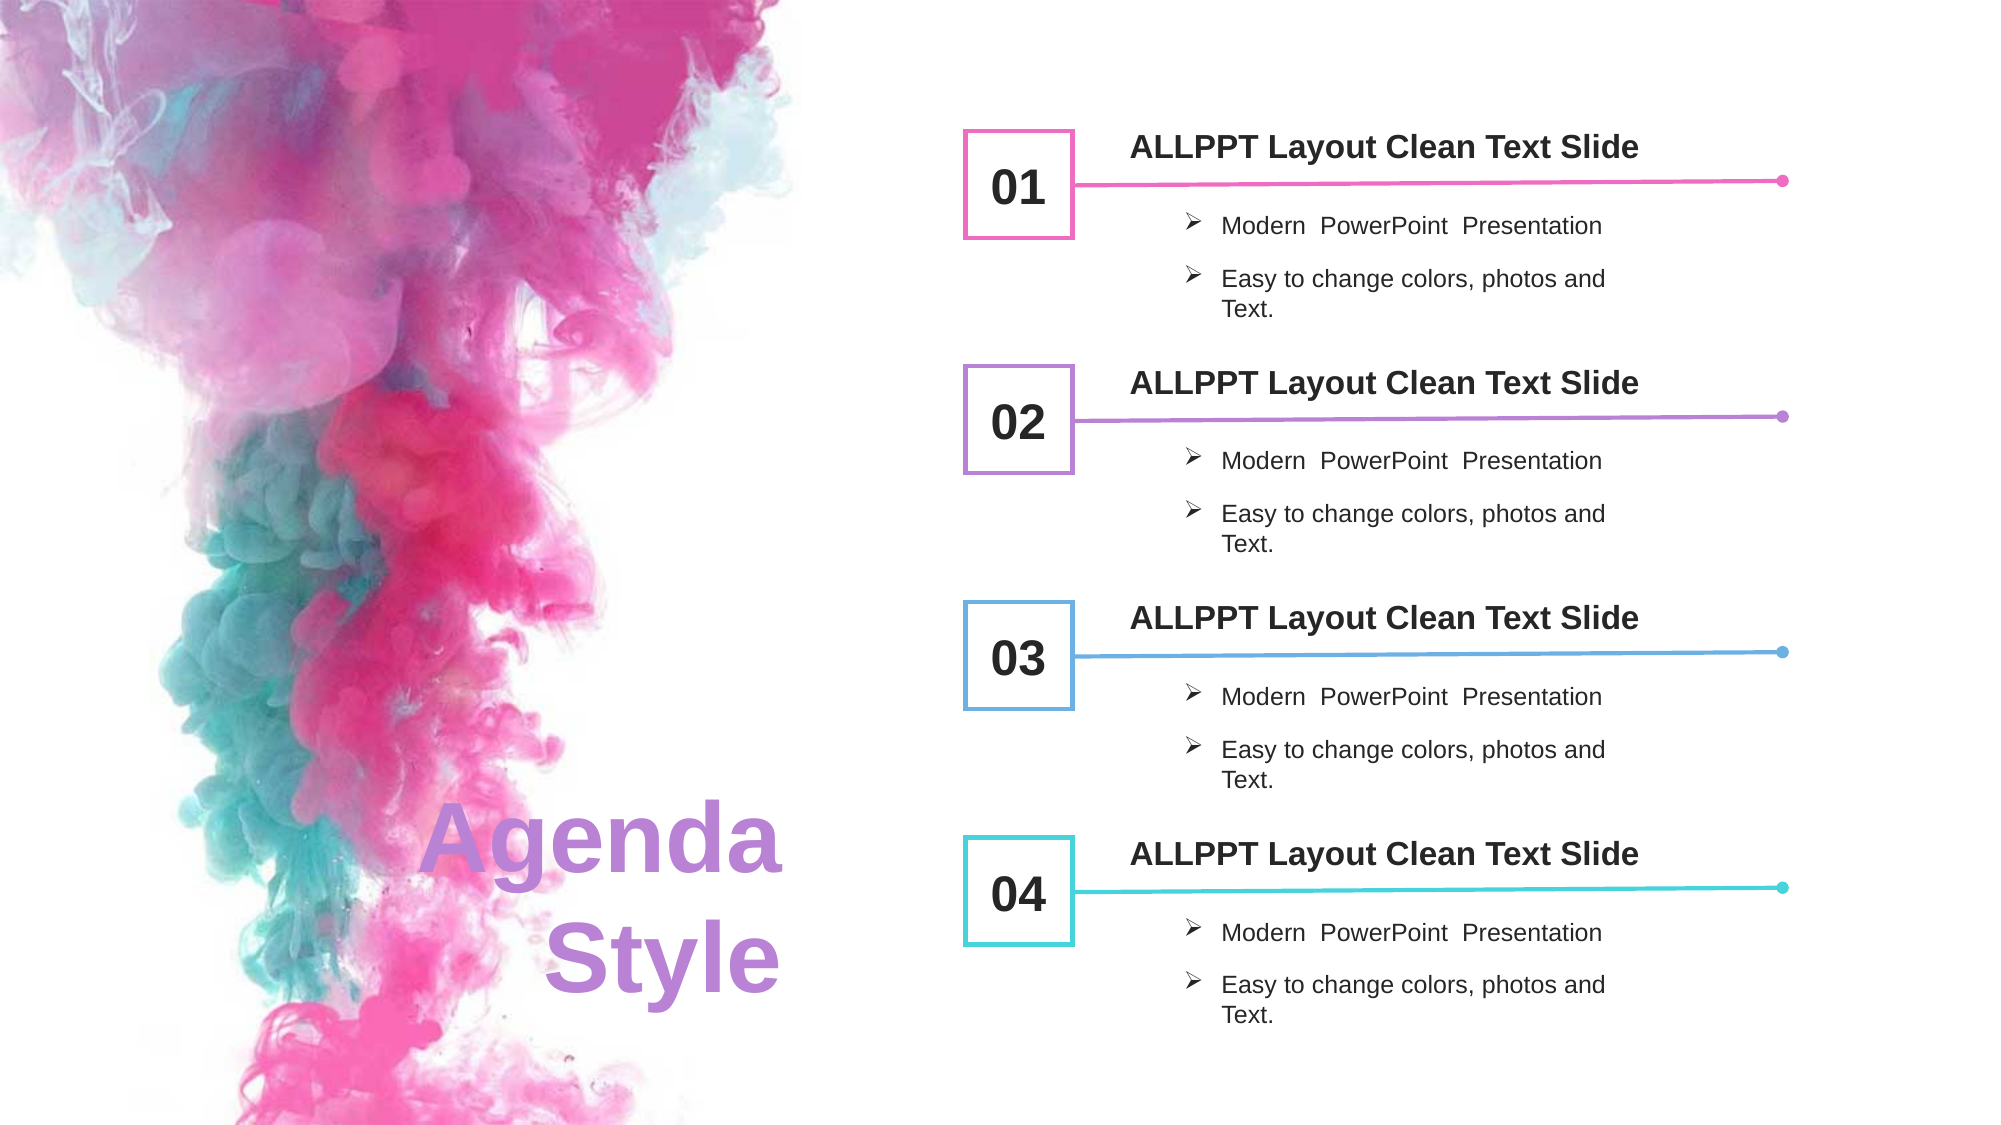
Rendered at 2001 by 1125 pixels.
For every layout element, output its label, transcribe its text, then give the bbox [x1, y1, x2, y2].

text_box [1072, 652, 1783, 657]
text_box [1072, 416, 1783, 421]
picture [0, 0, 2001, 1125]
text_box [1111, 893, 1685, 1008]
text_box [964, 836, 1074, 946]
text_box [1111, 421, 1685, 536]
text_box [964, 601, 1074, 710]
text_box [964, 365, 1074, 474]
text_box 02 [971, 382, 1065, 458]
text_box 04 [971, 853, 1065, 929]
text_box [1111, 117, 1685, 180]
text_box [1111, 186, 1685, 301]
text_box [1111, 588, 1685, 652]
text_box Agenda Style [172, 764, 798, 1020]
text_box 03 [971, 618, 1065, 693]
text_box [1111, 657, 1685, 772]
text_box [1072, 180, 1783, 186]
text_box 01 [971, 146, 1065, 222]
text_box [1072, 887, 1783, 893]
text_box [1111, 353, 1685, 416]
text_box [964, 130, 1074, 239]
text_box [1111, 824, 1685, 887]
